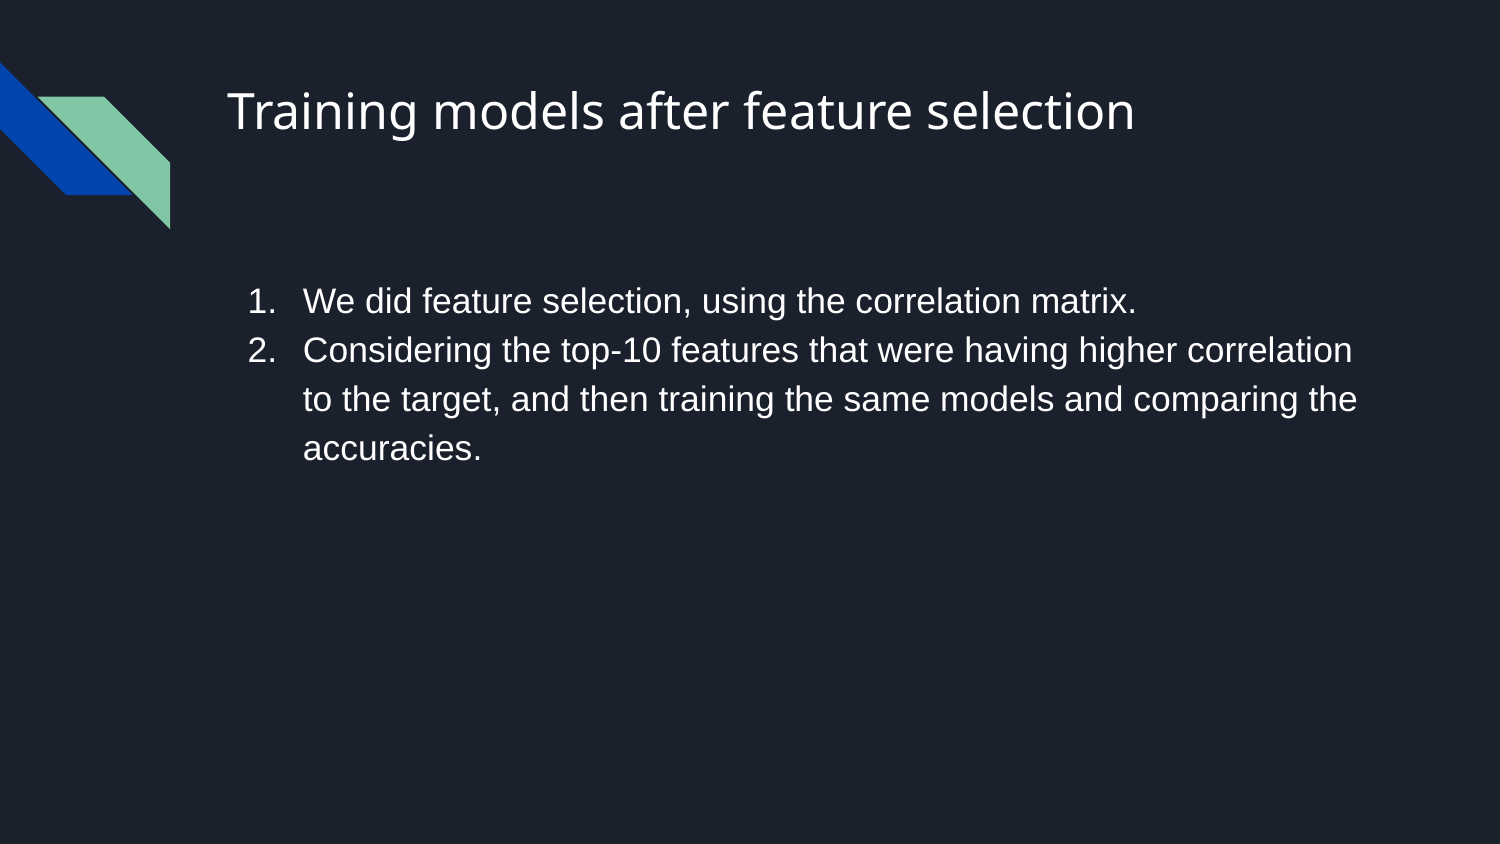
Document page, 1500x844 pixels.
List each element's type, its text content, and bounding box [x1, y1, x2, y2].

title Training models after feature selection [212, 64, 1368, 215]
list We did feature selection, using the correlation matrix. Considering the top-10 features that were having higher correlation to the target, and then training the same models and comparing the accuracies. [212, 257, 1376, 517]
